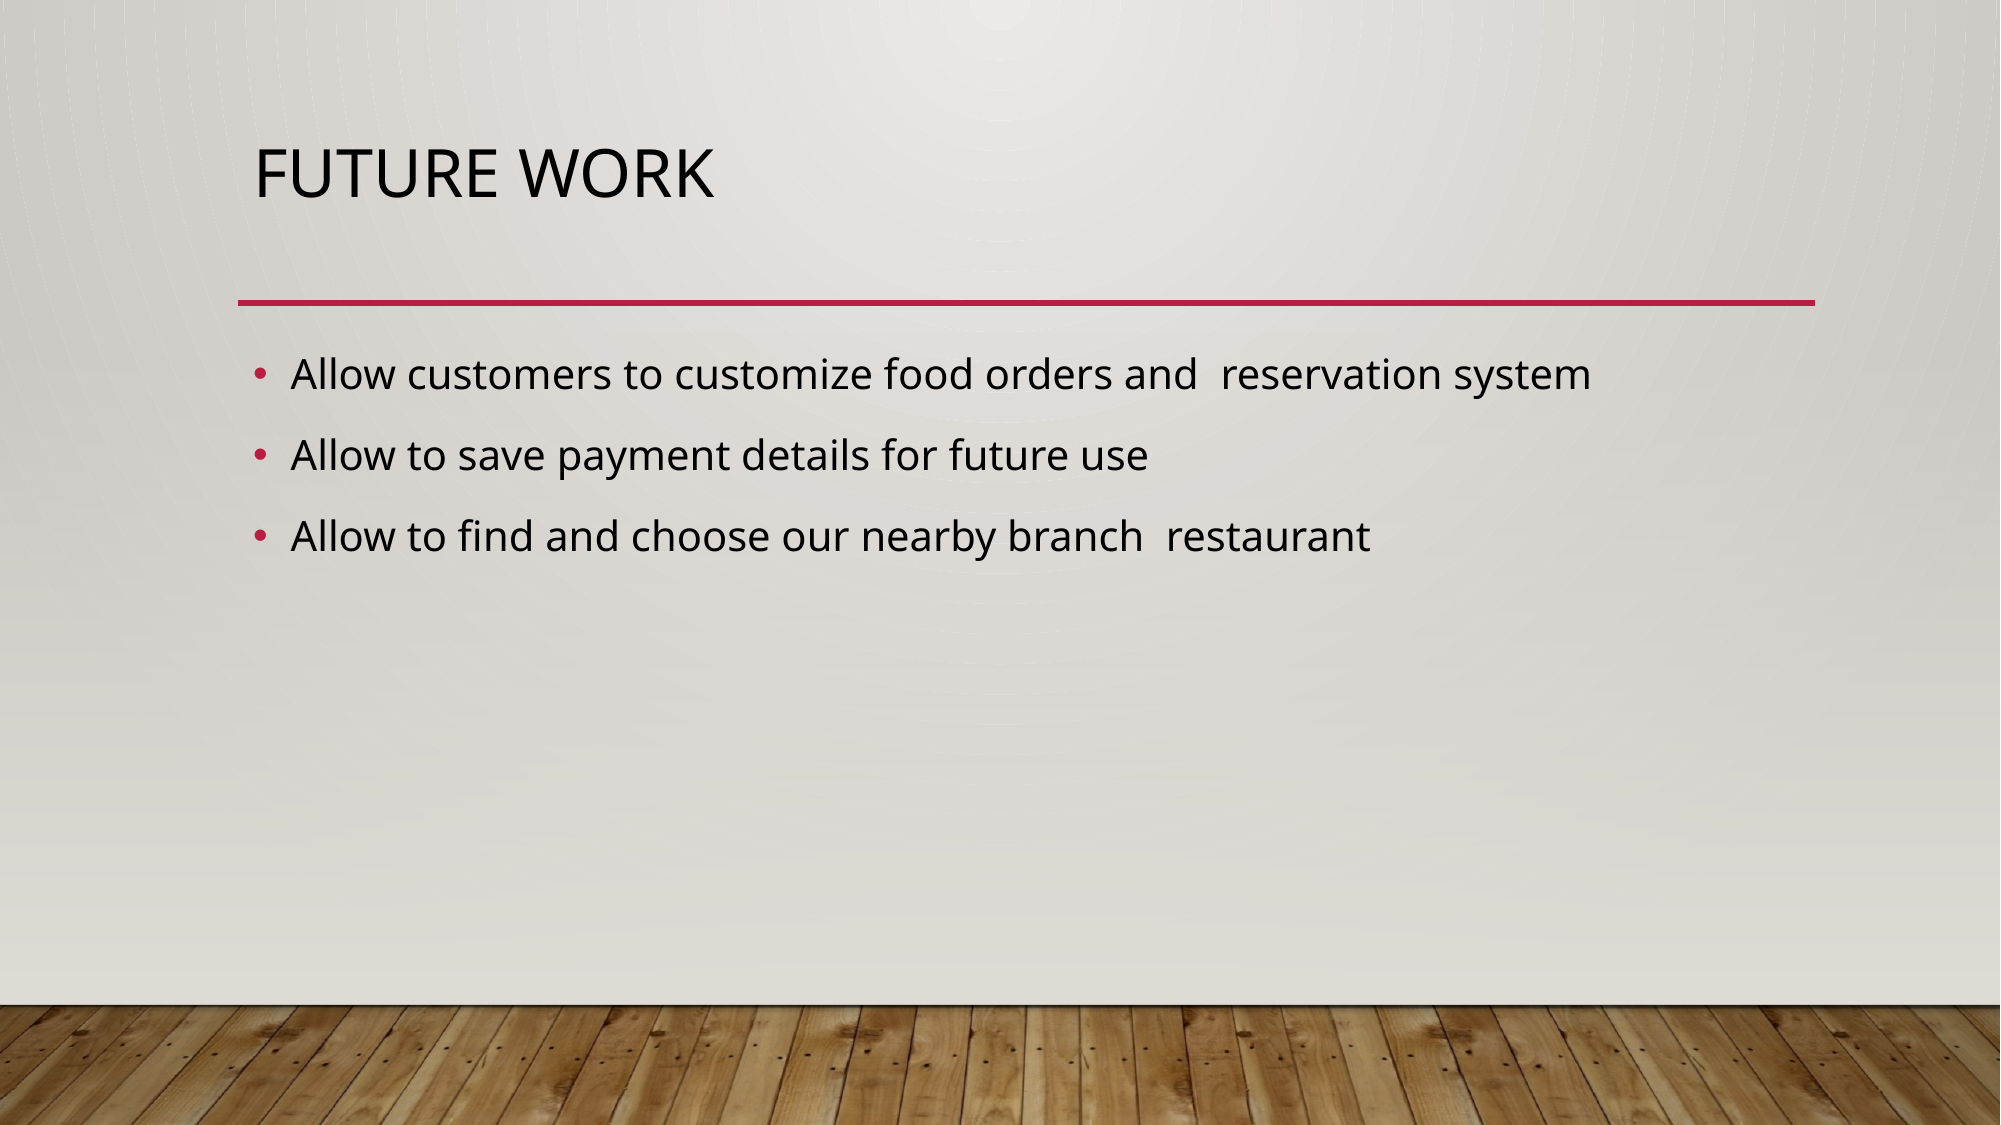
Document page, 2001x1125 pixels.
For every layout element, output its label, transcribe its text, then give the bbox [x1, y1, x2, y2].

picture [0, 1005, 2000, 1125]
list Allow customers to customize food orders and reservation system Allow to save payment details for future use Allow to find and choose our nearby branch restaurant [238, 330, 1814, 897]
title Future work [238, 131, 1814, 305]
